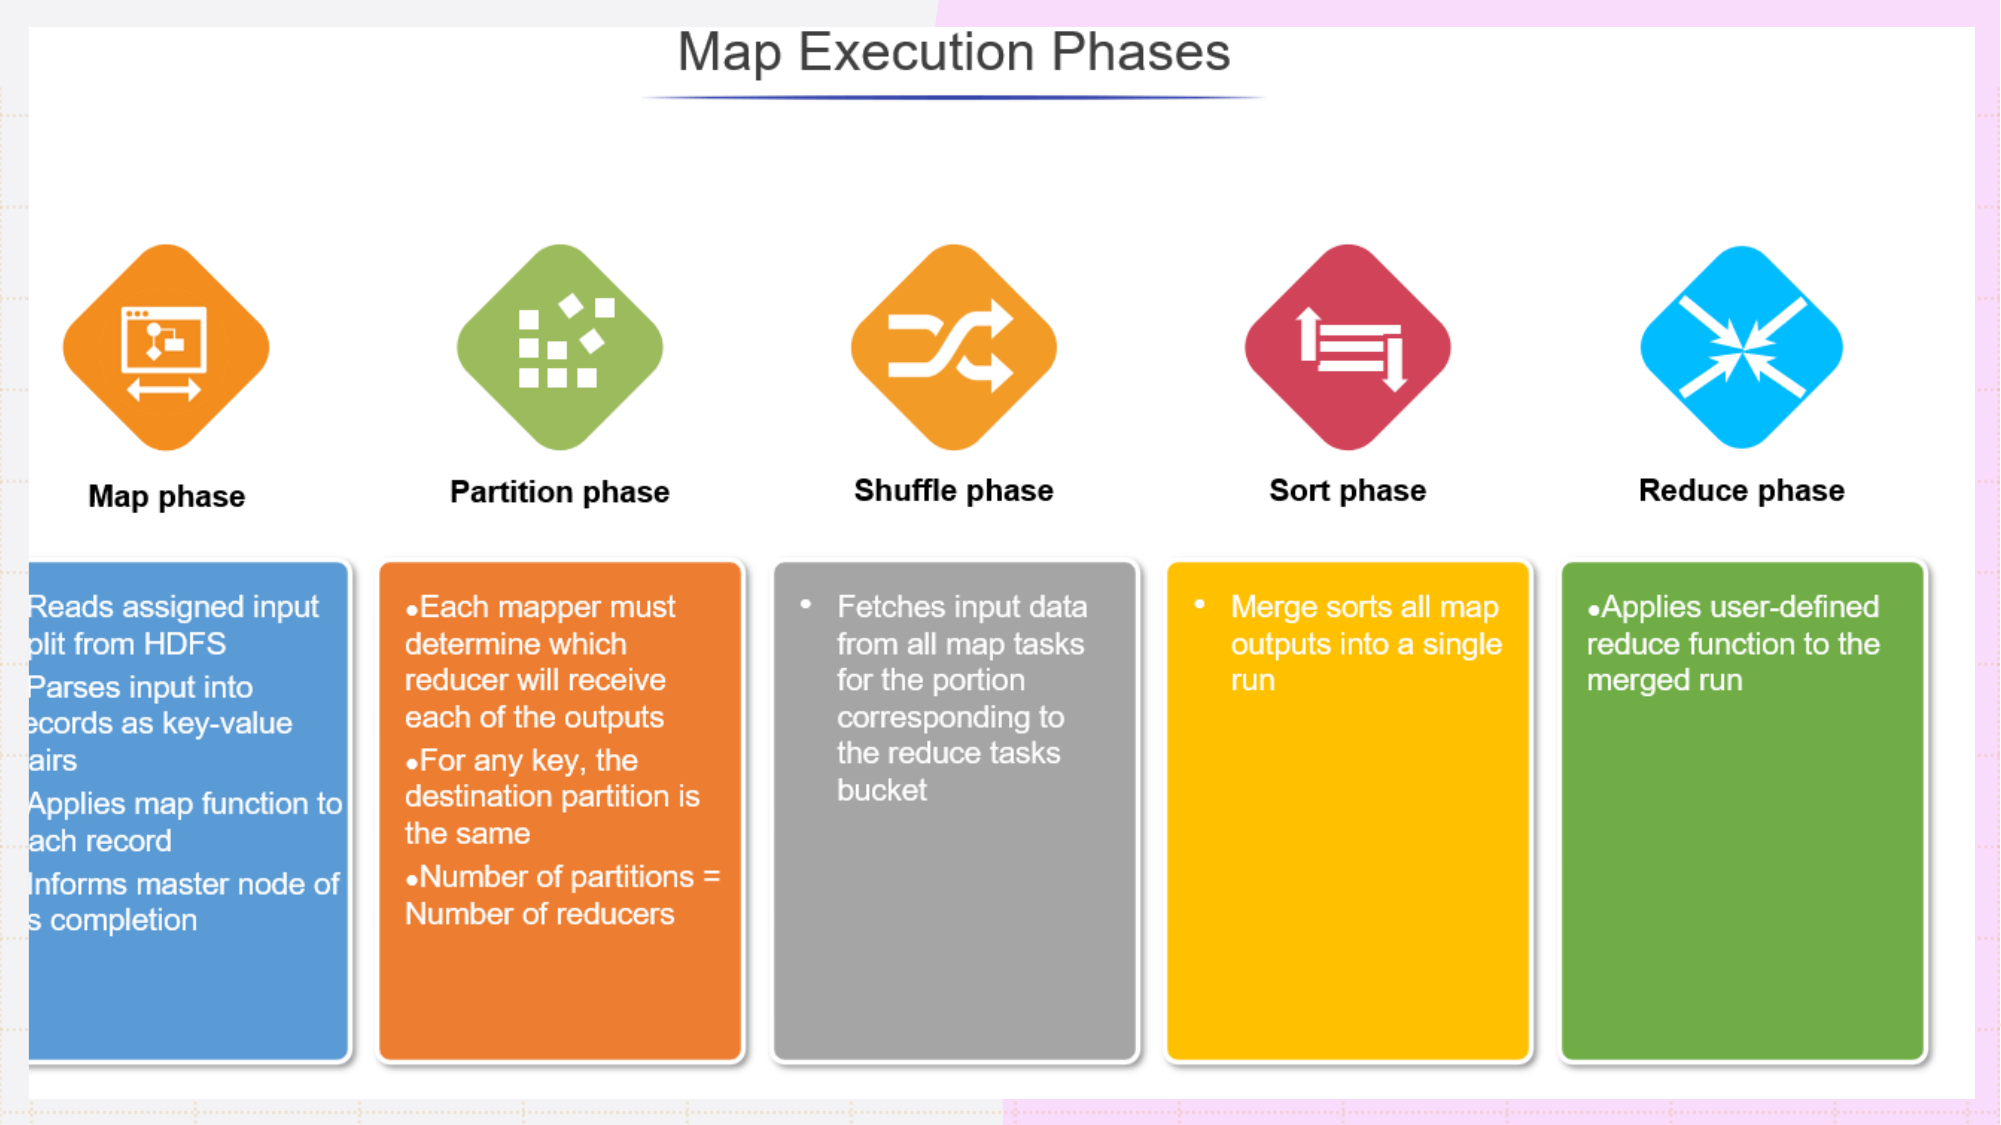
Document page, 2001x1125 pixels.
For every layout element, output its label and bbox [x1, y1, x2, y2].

text_box [0, 87, 2000, 1125]
text_box [0, 0, 2000, 87]
list [28, 27, 1976, 1099]
